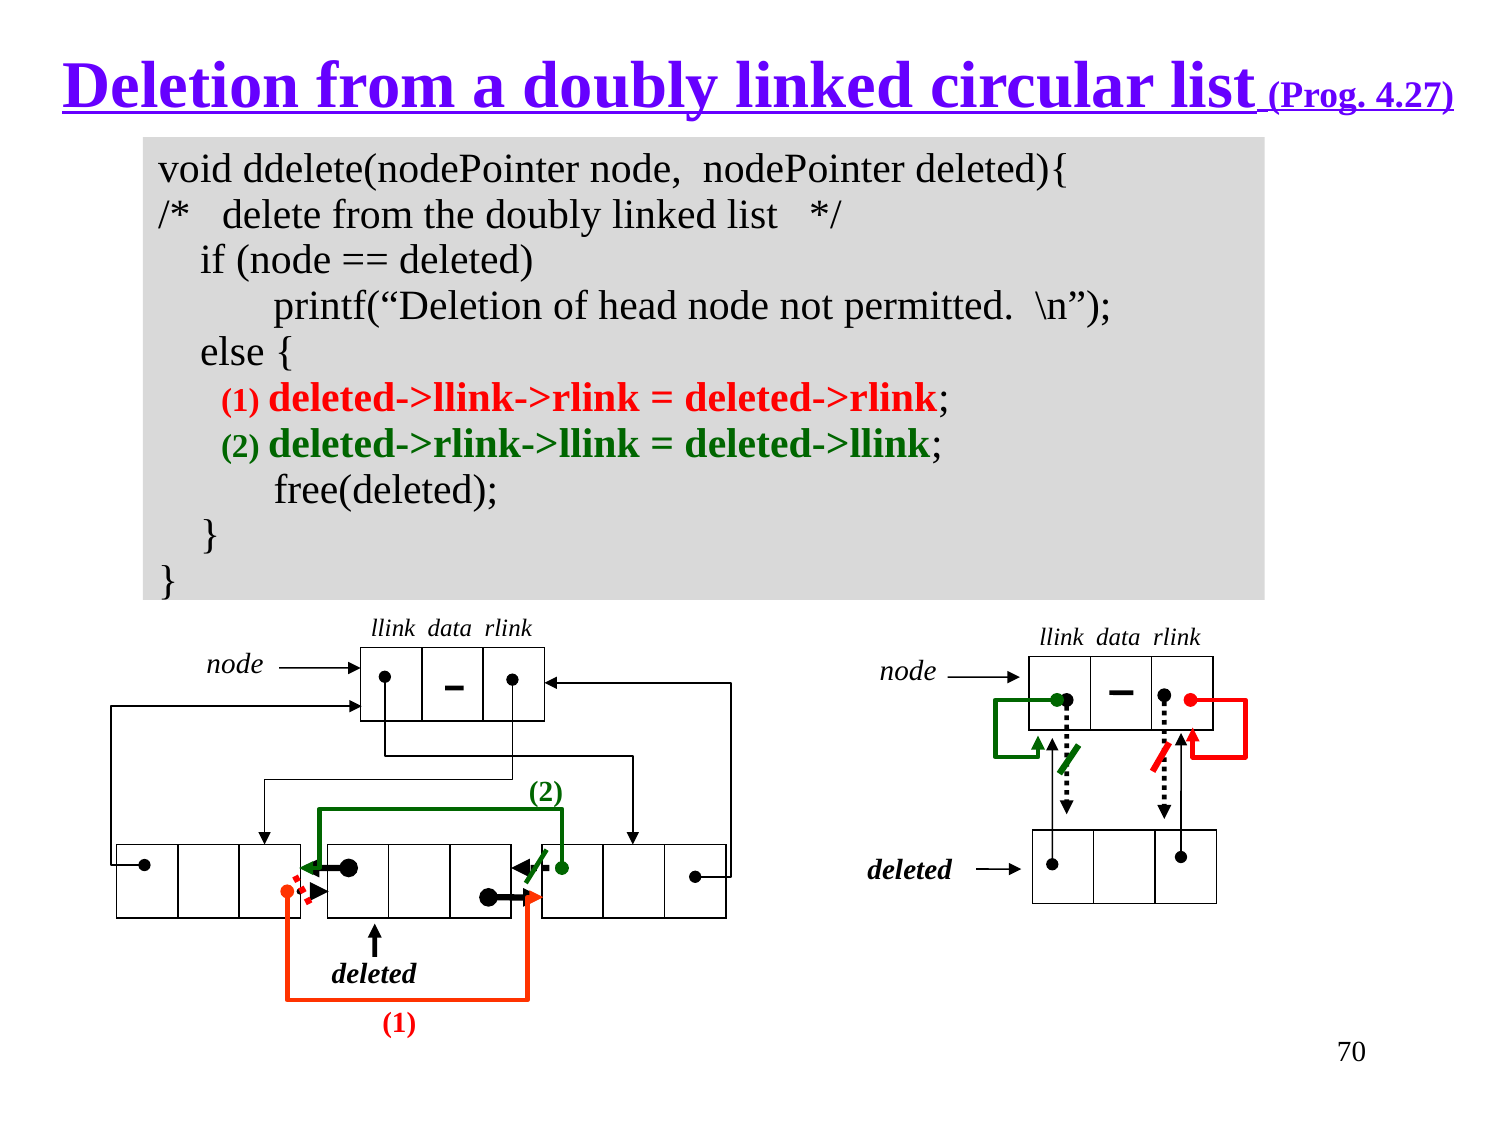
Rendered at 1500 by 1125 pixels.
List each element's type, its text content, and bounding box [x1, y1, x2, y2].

text_box Deletion from a doubly linked circular list (Prog. 4.27) [43, 33, 1473, 128]
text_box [851, 613, 1246, 904]
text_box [110, 604, 732, 1046]
slide_number 70 [1068, 1024, 1382, 1101]
text_box void ddelete(nodePointer node, nodePointer deleted){ /* delete from the doubly linked list */ if (node == deleted) printf(“Deletion of head node not permitted. \n”); else { (1) deleted->llink->rlink = deleted->rlink; (2) deleted->rlink->llink = deleted->llink; free(deleted); } } [142, 137, 1265, 600]
